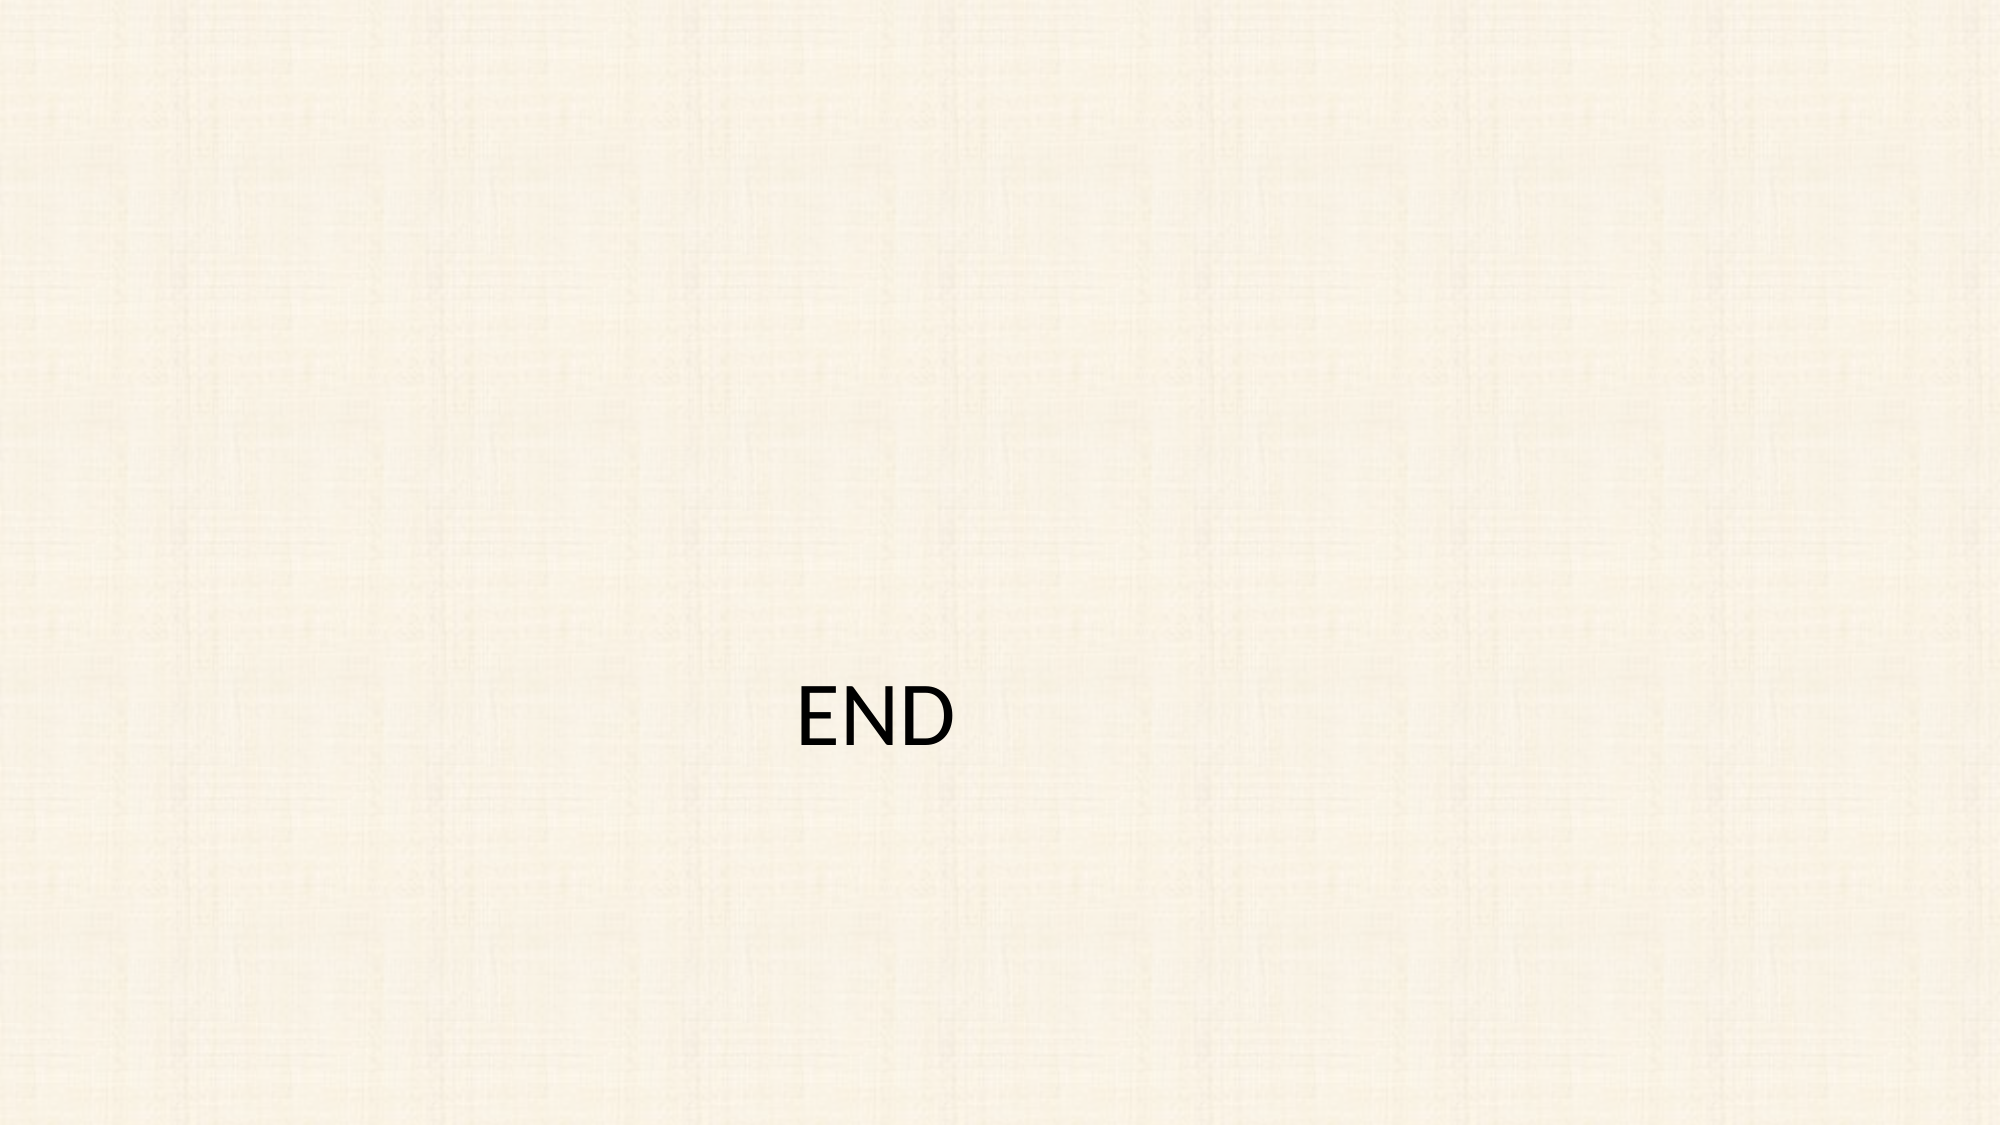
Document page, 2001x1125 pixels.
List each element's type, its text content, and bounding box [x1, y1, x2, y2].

list END [137, 299, 1863, 1014]
